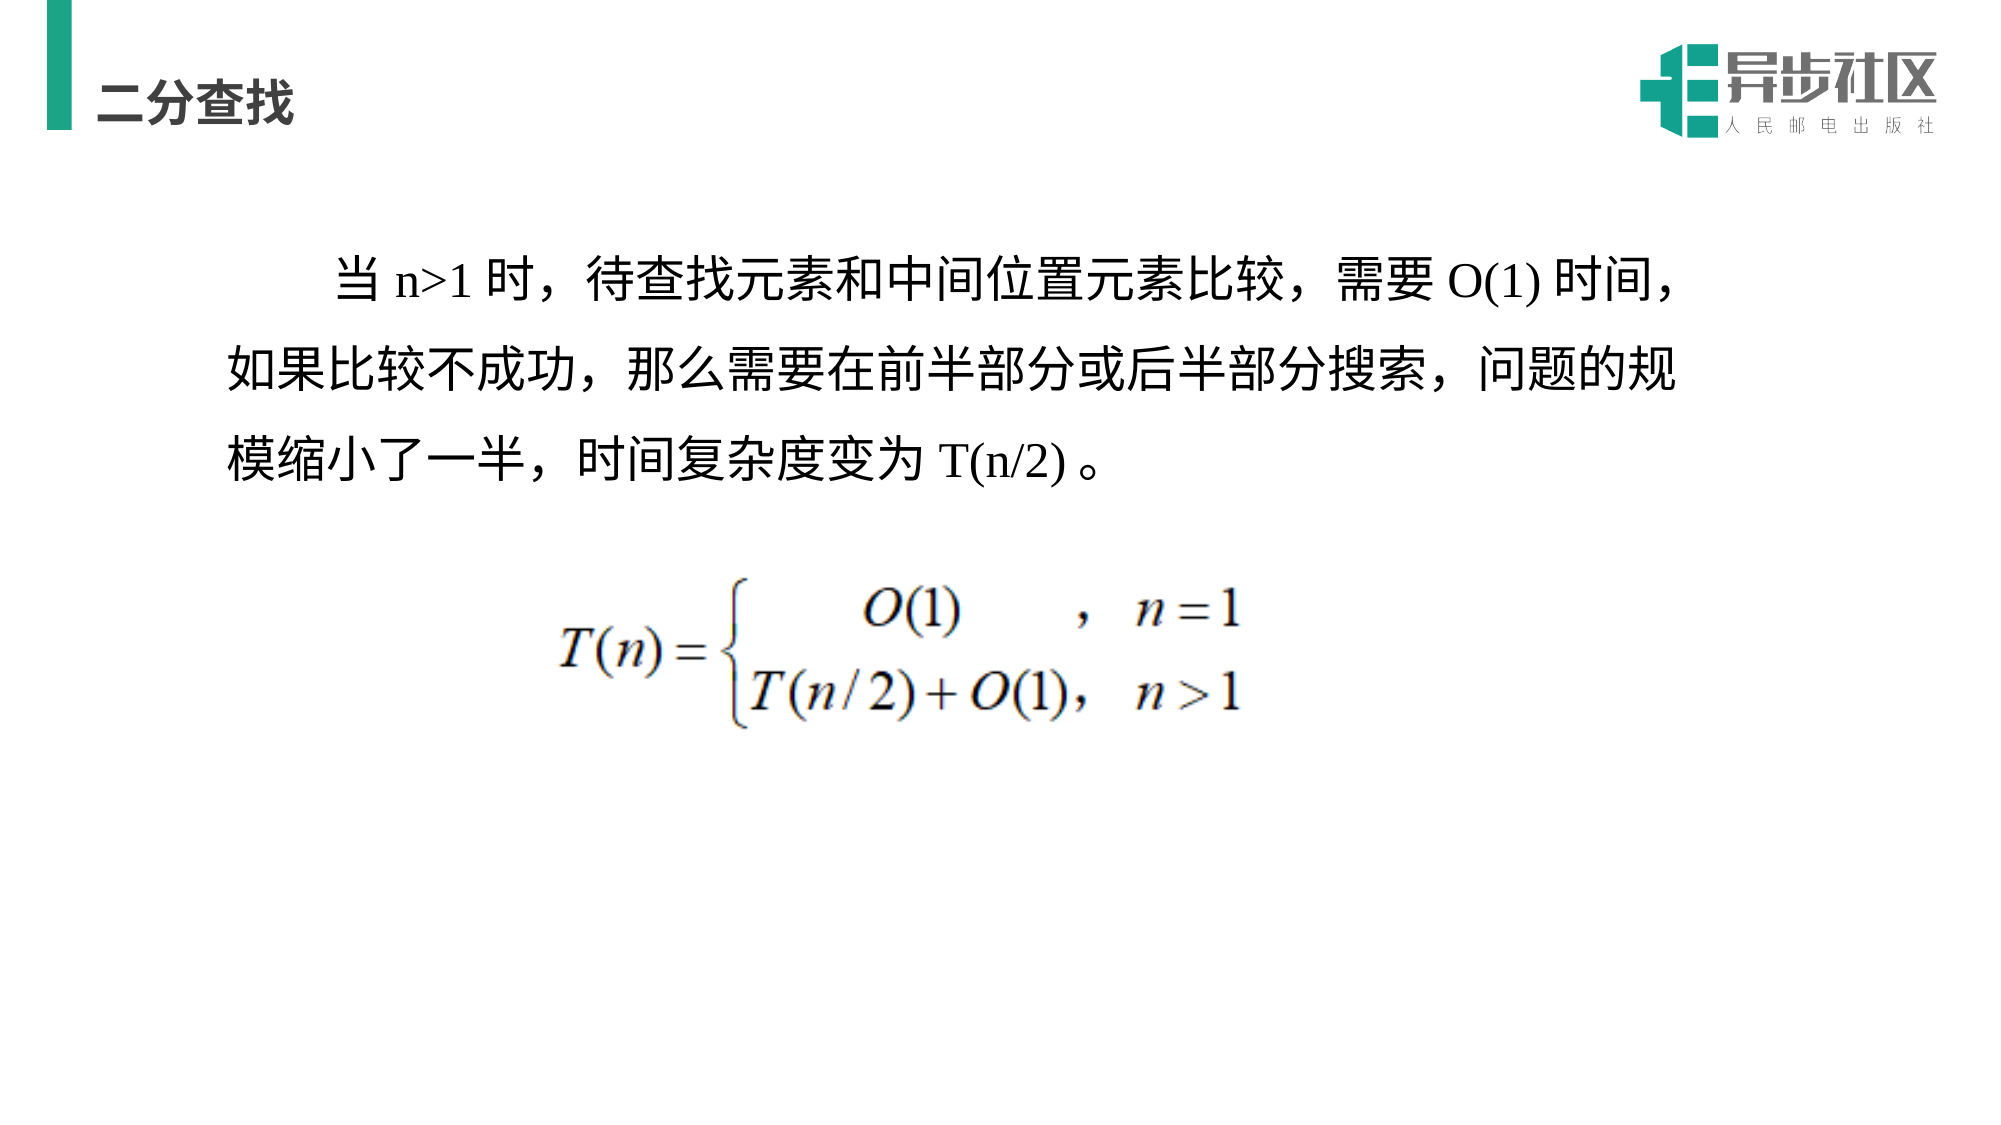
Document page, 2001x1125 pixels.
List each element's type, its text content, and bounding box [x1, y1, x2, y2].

picture [526, 524, 1265, 746]
picture [1639, 36, 1948, 151]
text_box [46, 0, 73, 131]
text_box 当n>1时，待查找元素和中间位置元素比较，需要O(1)时间，如果比较不成功，那么需要在前半部分或后半部分搜索，问题的规模缩小了一半，时间复杂度变为T(n/2)。 [211, 210, 1736, 495]
text_box 二分查找 [80, 64, 492, 139]
